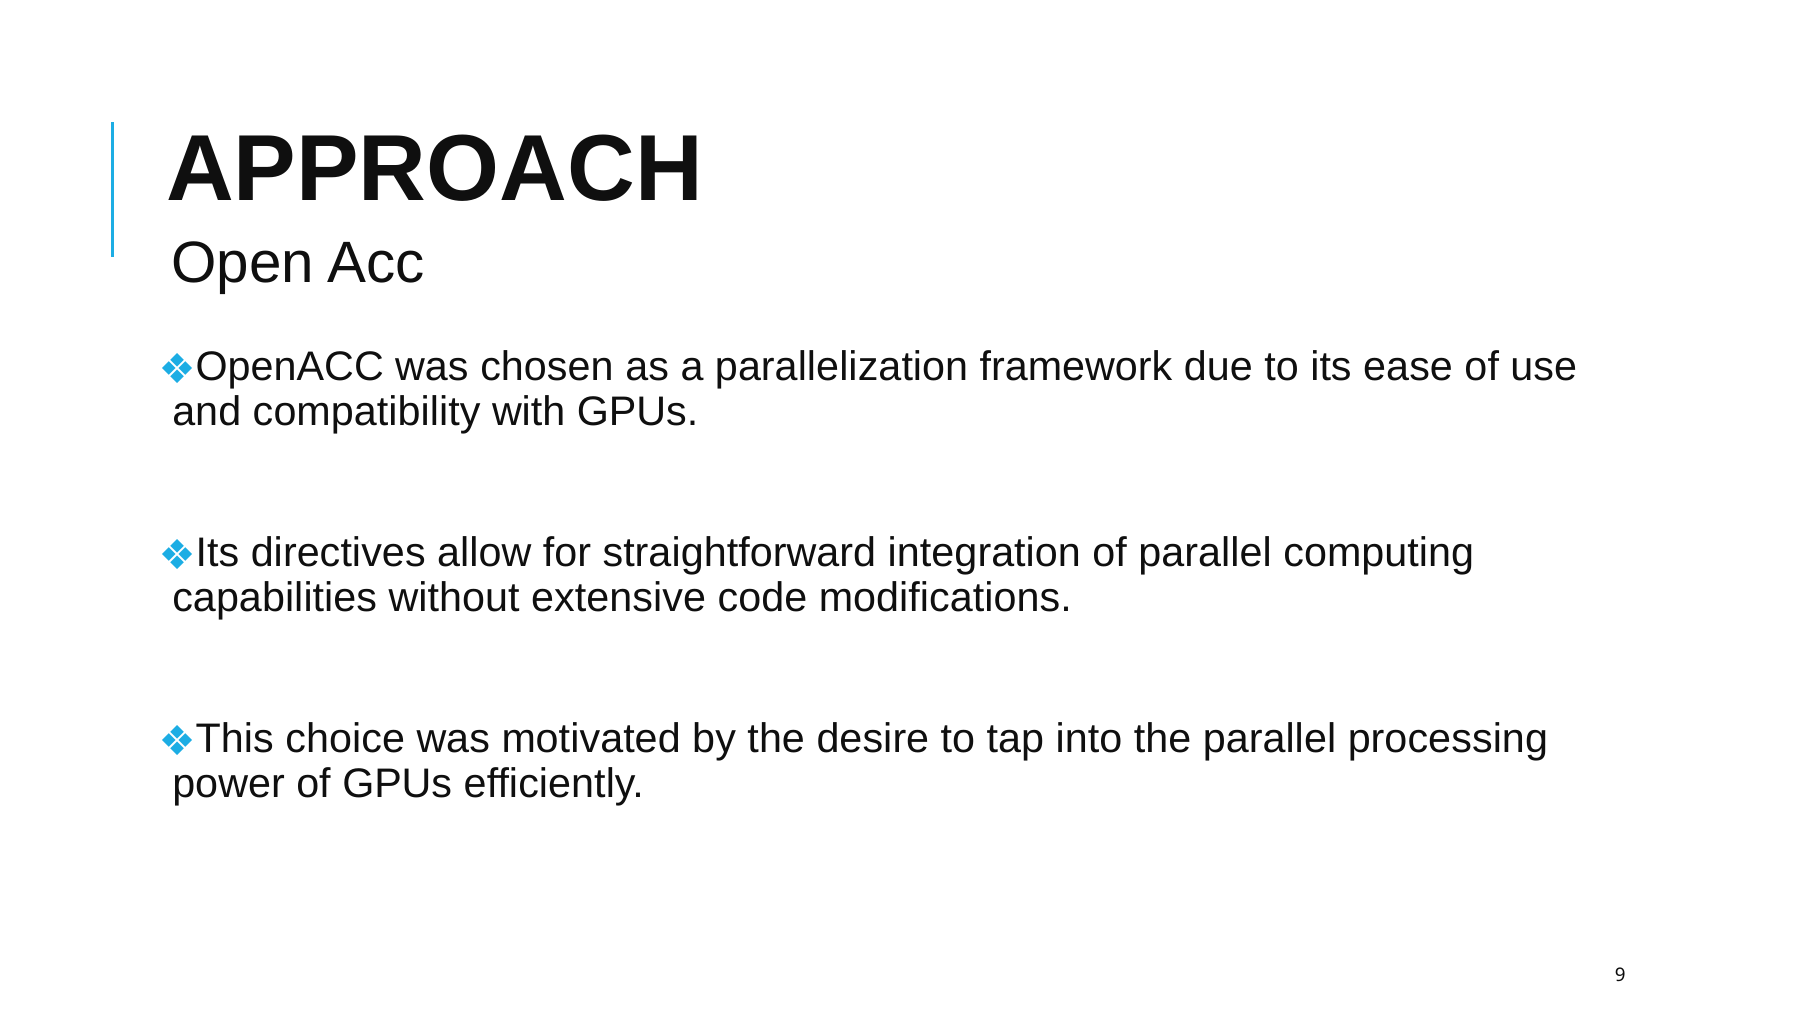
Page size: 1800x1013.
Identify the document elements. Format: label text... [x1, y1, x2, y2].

title APPROACH [151, 86, 1587, 260]
list OpenACC was chosen as a parallelization framework due to its ease of use and compatibility with GPUs. Its directives allow for straightforward integration of parallel computing capabilities without extensive code modifications. This choice was motivated by the desire to tap into the parallel processing power of GPUs efficiently. [151, 337, 1587, 932]
slide_number 9 [1599, 955, 1744, 996]
text_box Open Acc [156, 217, 1003, 302]
